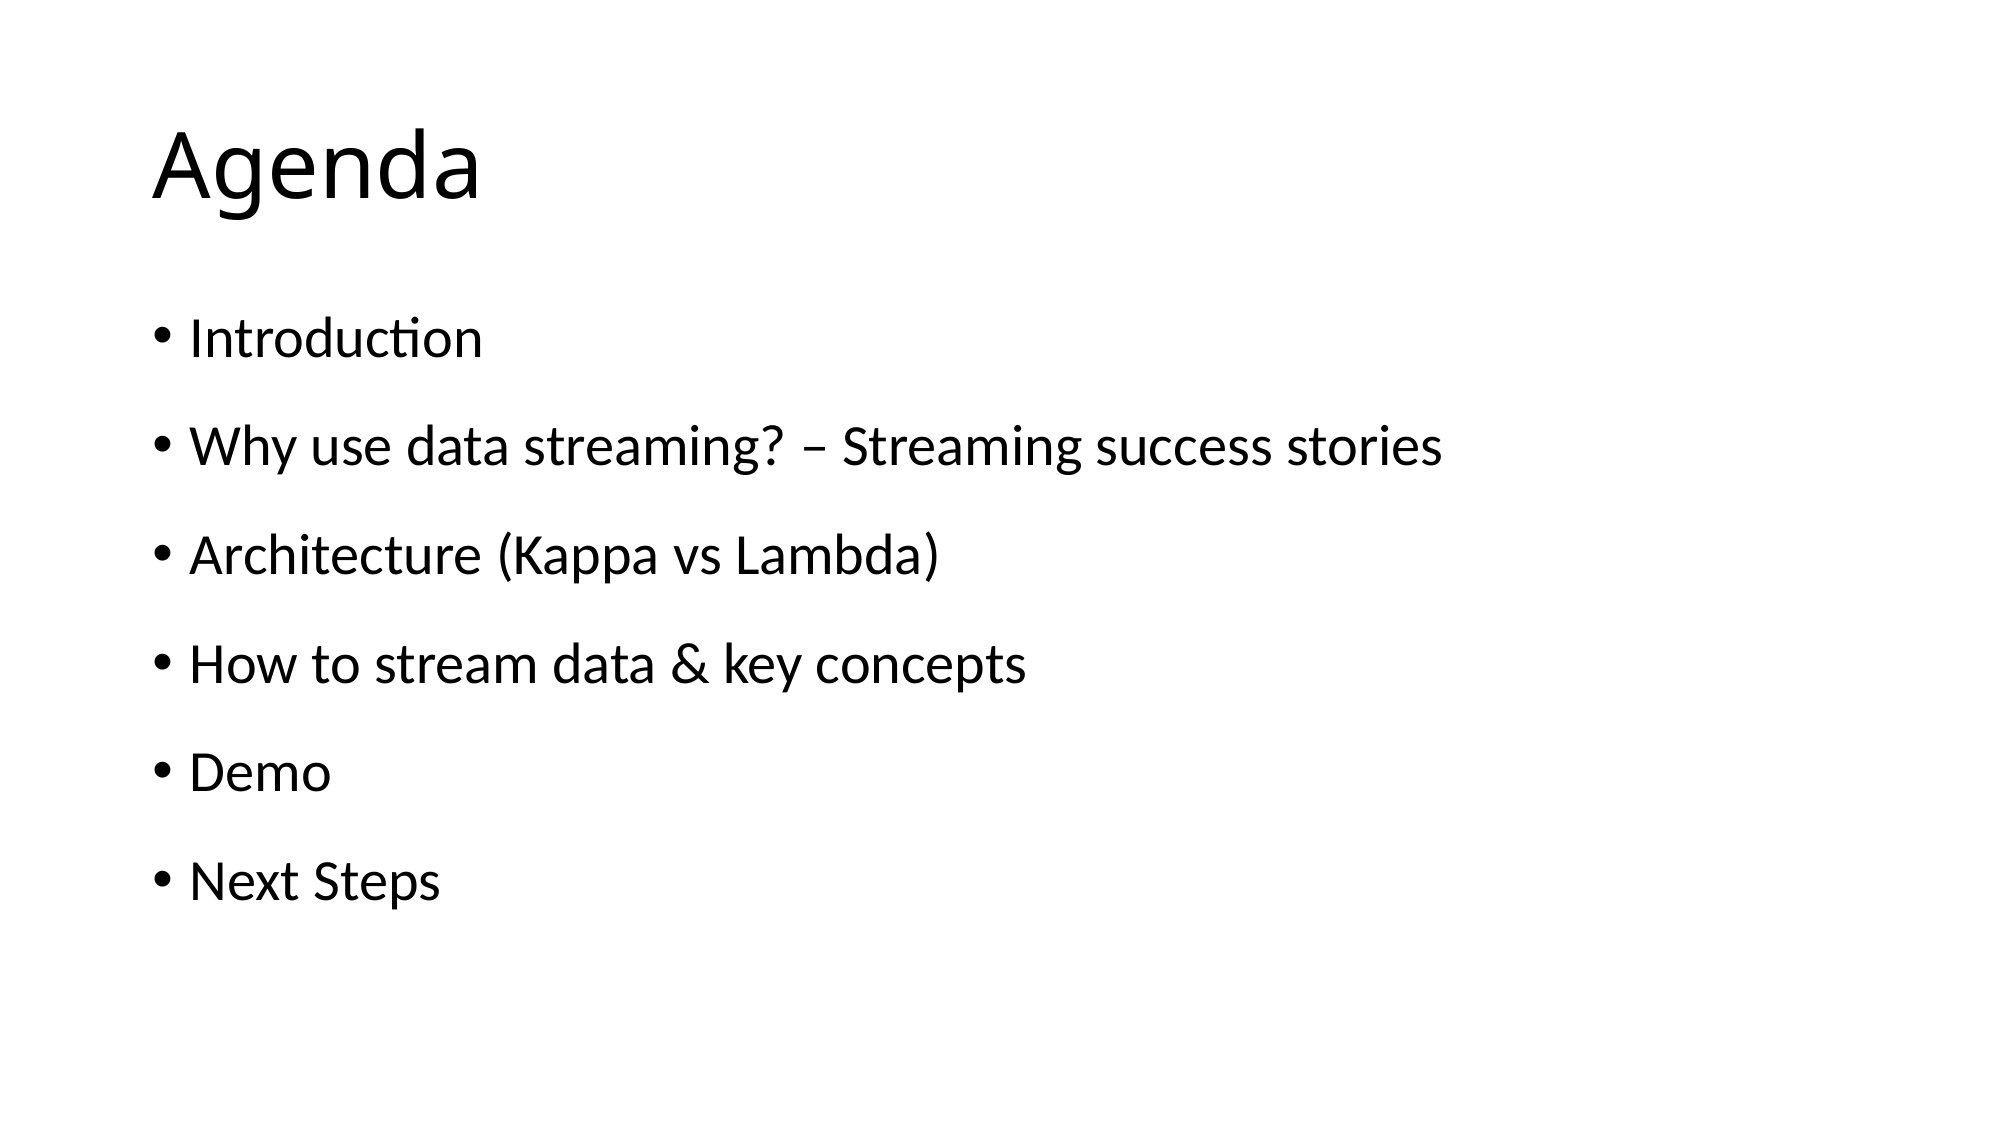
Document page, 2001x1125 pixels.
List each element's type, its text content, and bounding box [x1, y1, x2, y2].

title Agenda [137, 59, 1863, 278]
list Introduction Why use data streaming? – Streaming success stories Architecture (Kappa vs Lambda) How to stream data & key concepts Demo Next Steps [137, 299, 1658, 1014]
